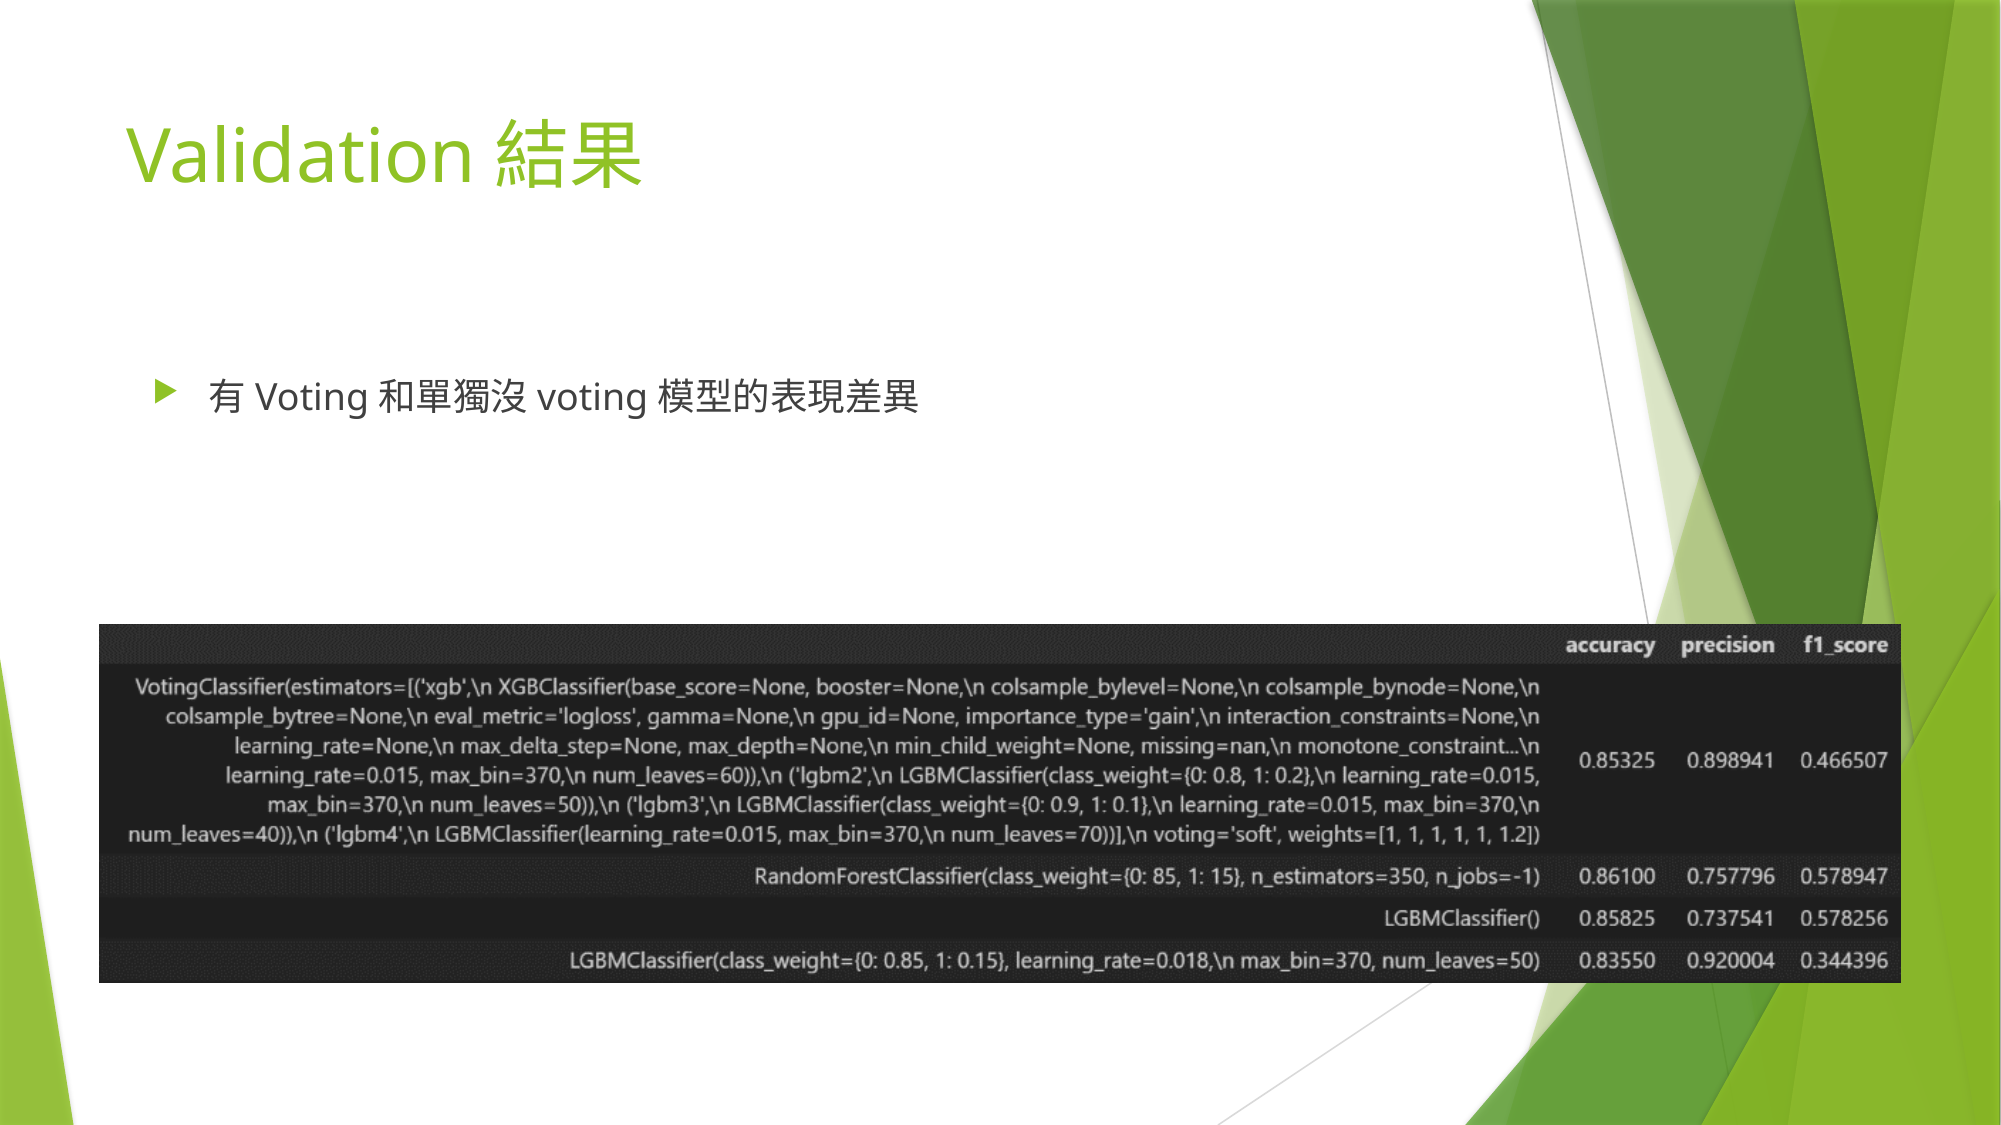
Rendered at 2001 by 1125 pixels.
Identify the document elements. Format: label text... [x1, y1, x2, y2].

picture [99, 623, 1901, 983]
title Validation結果 [111, 99, 1522, 317]
list 有Voting和單獨沒voting模型的表現差異 [137, 299, 1863, 531]
